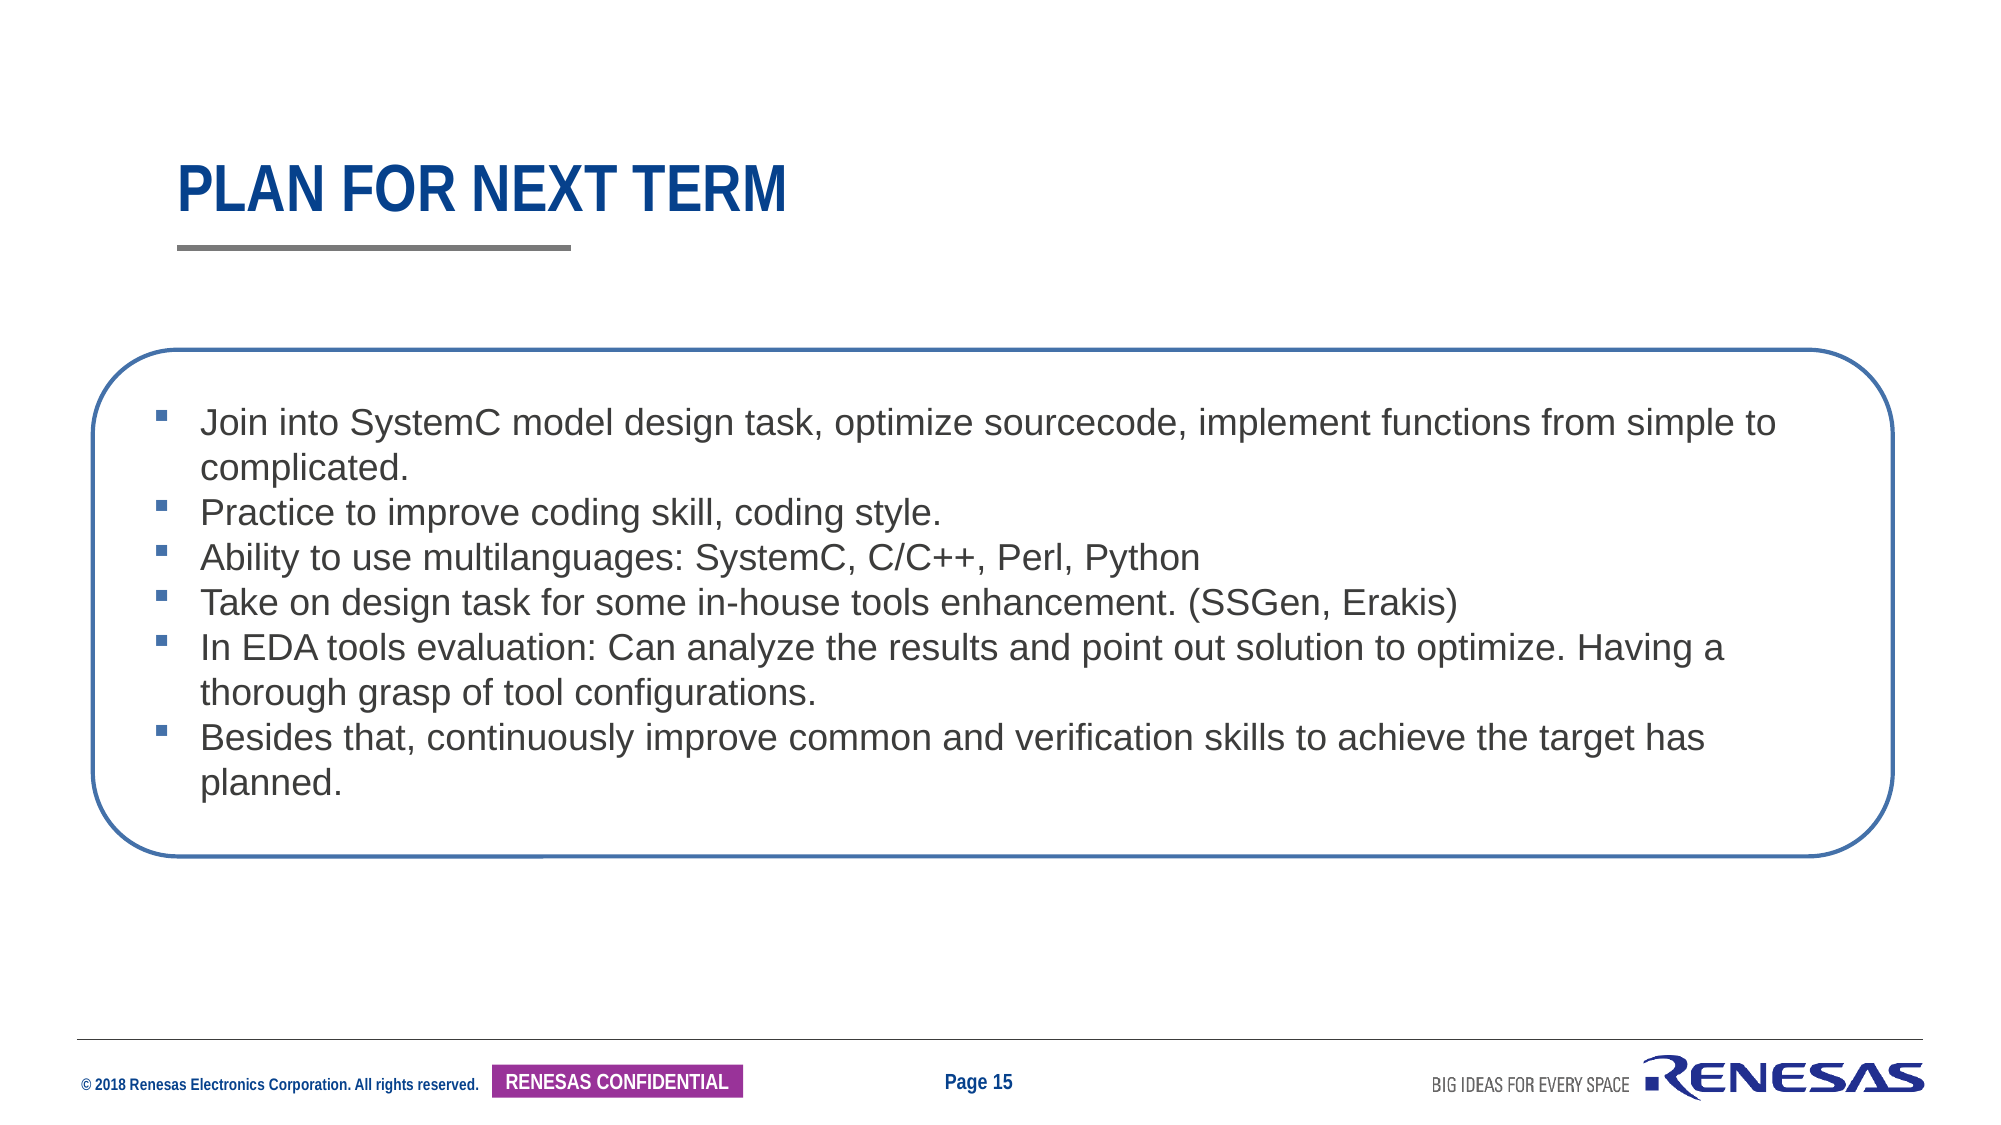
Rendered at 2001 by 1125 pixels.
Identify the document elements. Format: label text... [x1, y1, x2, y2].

slide_number Page 15 [944, 1067, 1056, 1095]
picture [1425, 1049, 1933, 1106]
text_box [90, 347, 1895, 859]
title Plan for next term [177, 151, 1654, 227]
